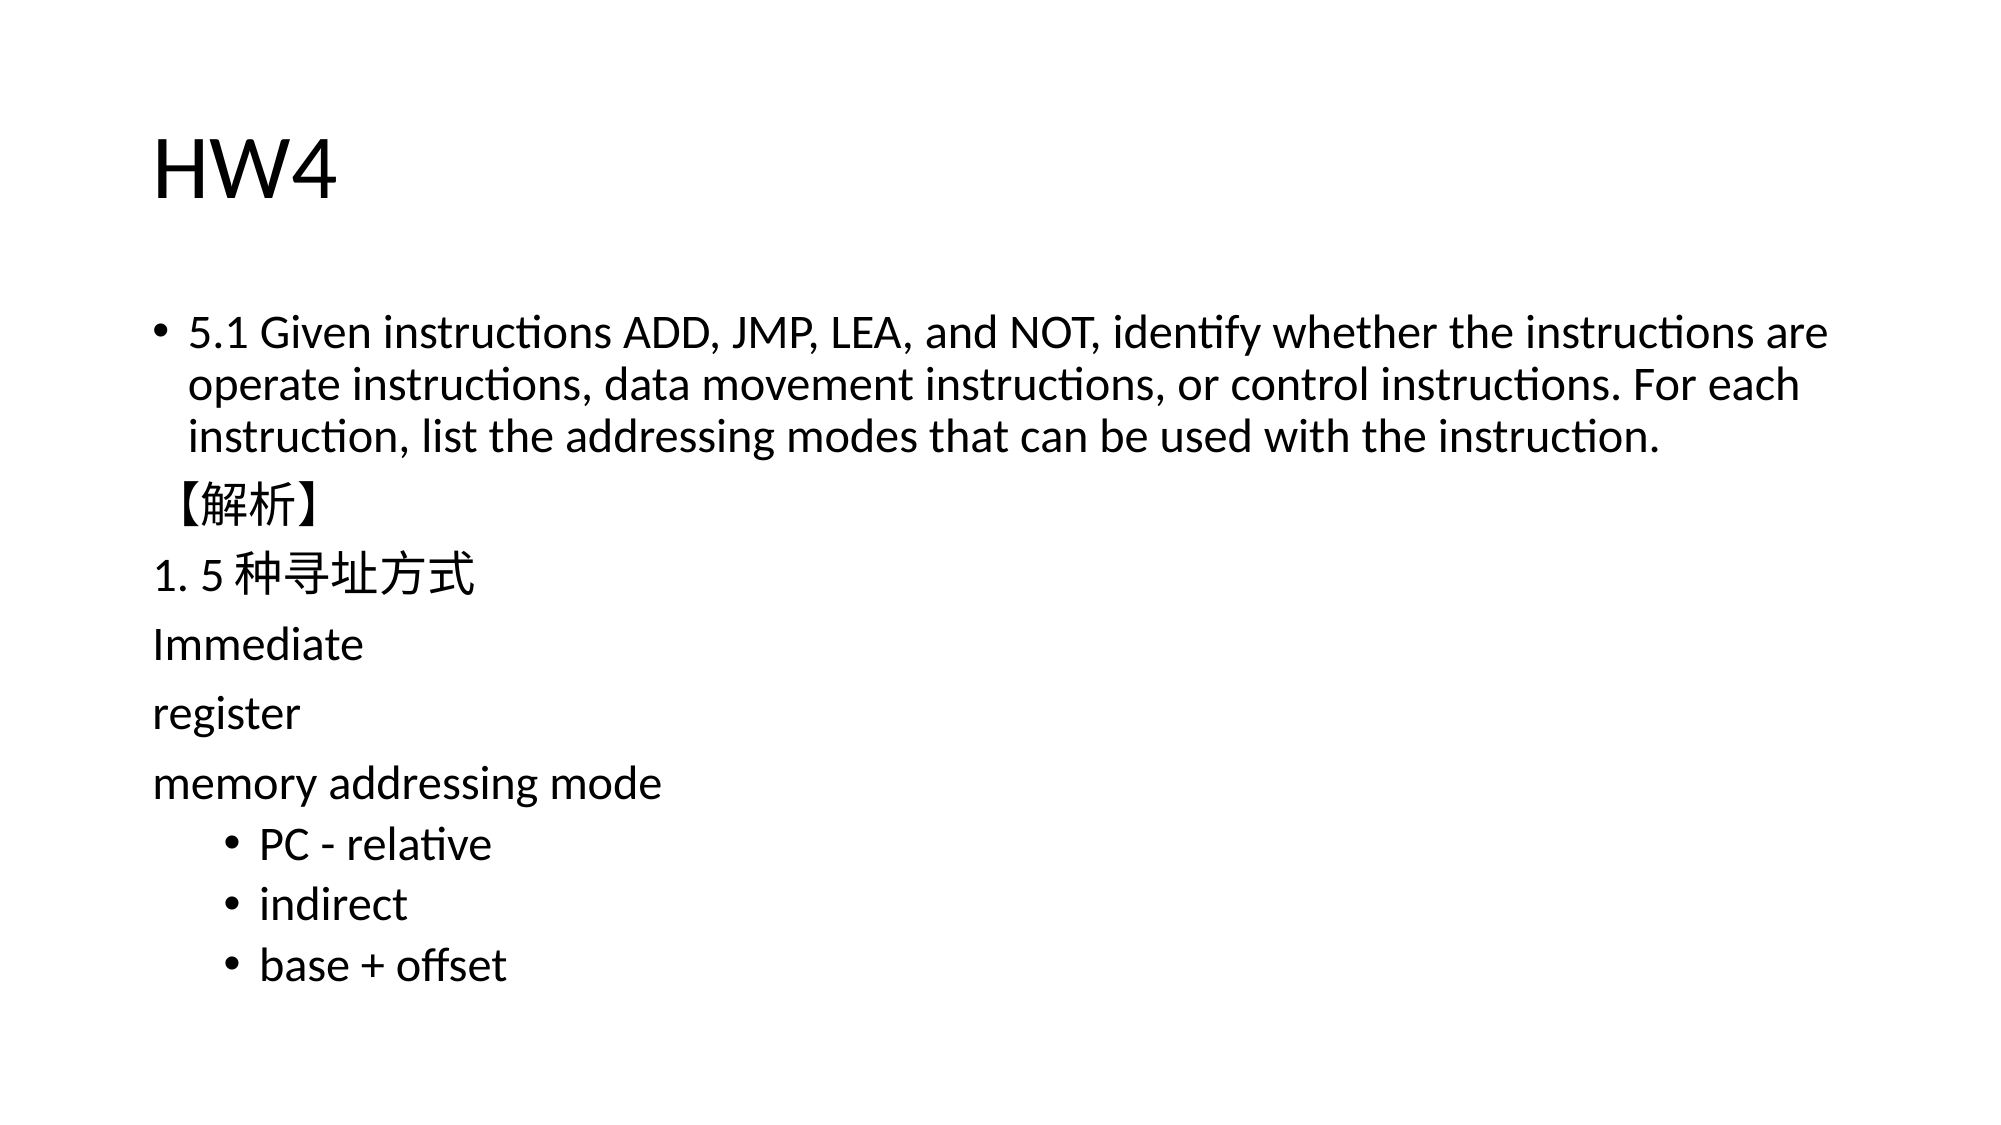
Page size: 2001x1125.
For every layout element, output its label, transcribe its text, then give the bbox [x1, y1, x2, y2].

list 5.1 Given instructions ADD, JMP, LEA, and NOT, identify whether the instructions are operate instructions, data movement instructions, or control instructions. For each instruction, list the addressing modes that can be used with the instruction. 【解析】 1. 5种寻址方式 Immediate register memory addressing mode PC - relative indirect base + offset [137, 299, 1863, 1014]
title HW4 [137, 59, 1863, 278]
